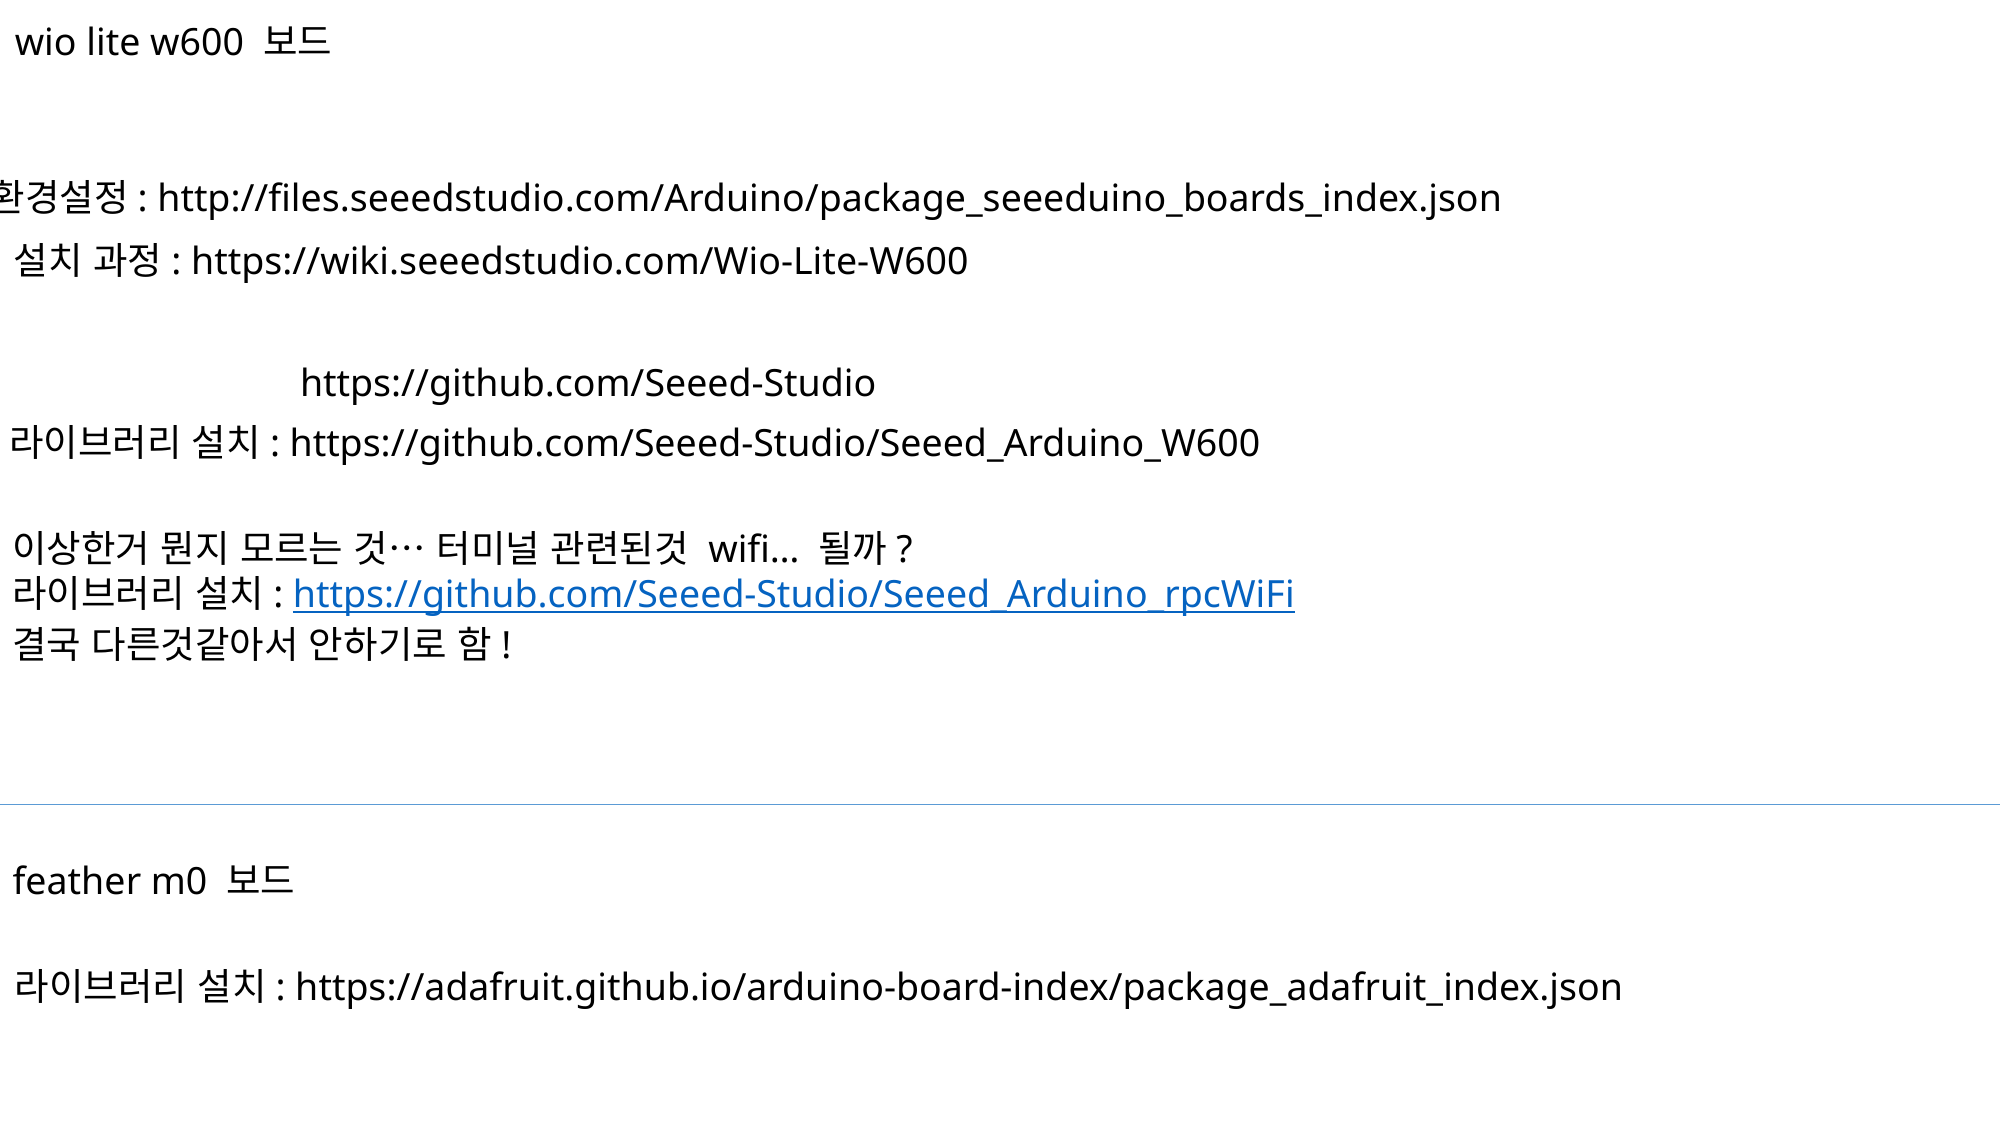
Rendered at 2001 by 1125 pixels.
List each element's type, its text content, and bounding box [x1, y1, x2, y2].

text_box 설치 과정: https://wiki.seeedstudio.com/Wio-Lite-W600 [0, 229, 985, 290]
text_box 라이브러리 설치: https://adafruit.github.io/arduino-board-index/package_adafruit_index.json [0, 955, 1844, 1016]
text_box 이상한거 뭔지 모르는 것… 터미널 관련된것 wifi… 될까? 라이브러리 설치: https://github.com/Seeed-Studio/Seeed_Arduino_rpcWiFi 결국 다른것같아서 안하기로 함! [0, 517, 1311, 674]
text_box 라이브러리 설치: https://github.com/Seeed-Studio/Seeed_Arduino_W600 [0, 411, 1277, 472]
text_box wio lite w600 보드 [0, 10, 348, 71]
text_box https://github.com/Seeed-Studio [285, 351, 892, 411]
text_box feather m0 보드 [0, 849, 310, 910]
text_box 환경설정: http://files.seeedstudio.com/Arduino/package_seeeduino_boards_index.json [0, 166, 1519, 227]
